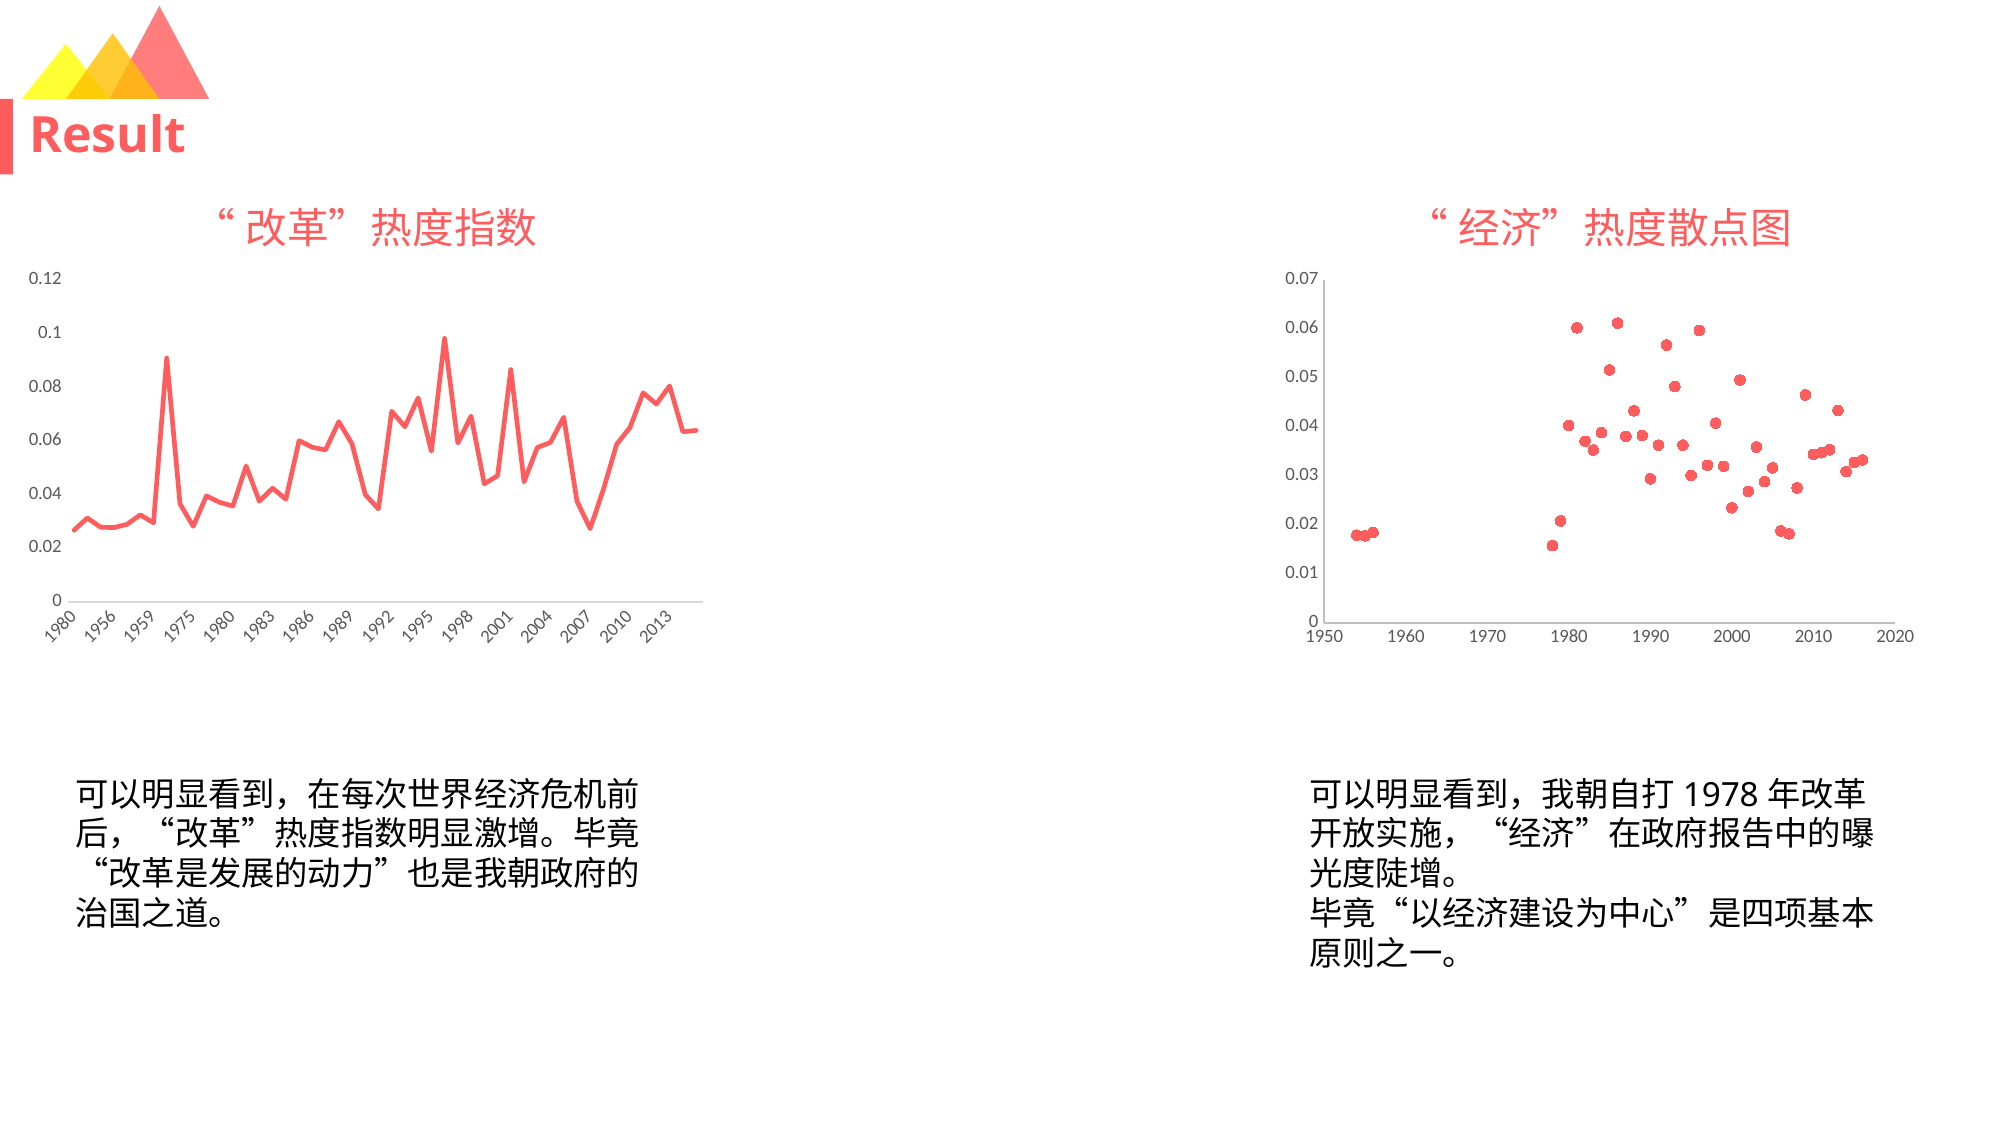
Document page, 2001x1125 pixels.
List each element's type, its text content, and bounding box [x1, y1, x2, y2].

chart [1272, 262, 1928, 656]
text_box 可以明显看到，我朝自打1978年改革开放实施，“经济”在政府报告中的曝光度陡增。 毕竟“以经济建设为中心”是四项基本原则之一。 [1294, 765, 1905, 980]
title Result [14, 101, 202, 172]
chart [14, 262, 717, 656]
text_box 可以明显看到，在每次世界经济危机前后，“改革”热度指数明显激增。毕竟“改革是发展的动力”也是我朝政府的治国之道。 [60, 765, 672, 940]
text_box “改革”热度指数 [172, 194, 559, 260]
text_box “经济”热度散点图 [1359, 194, 1840, 260]
